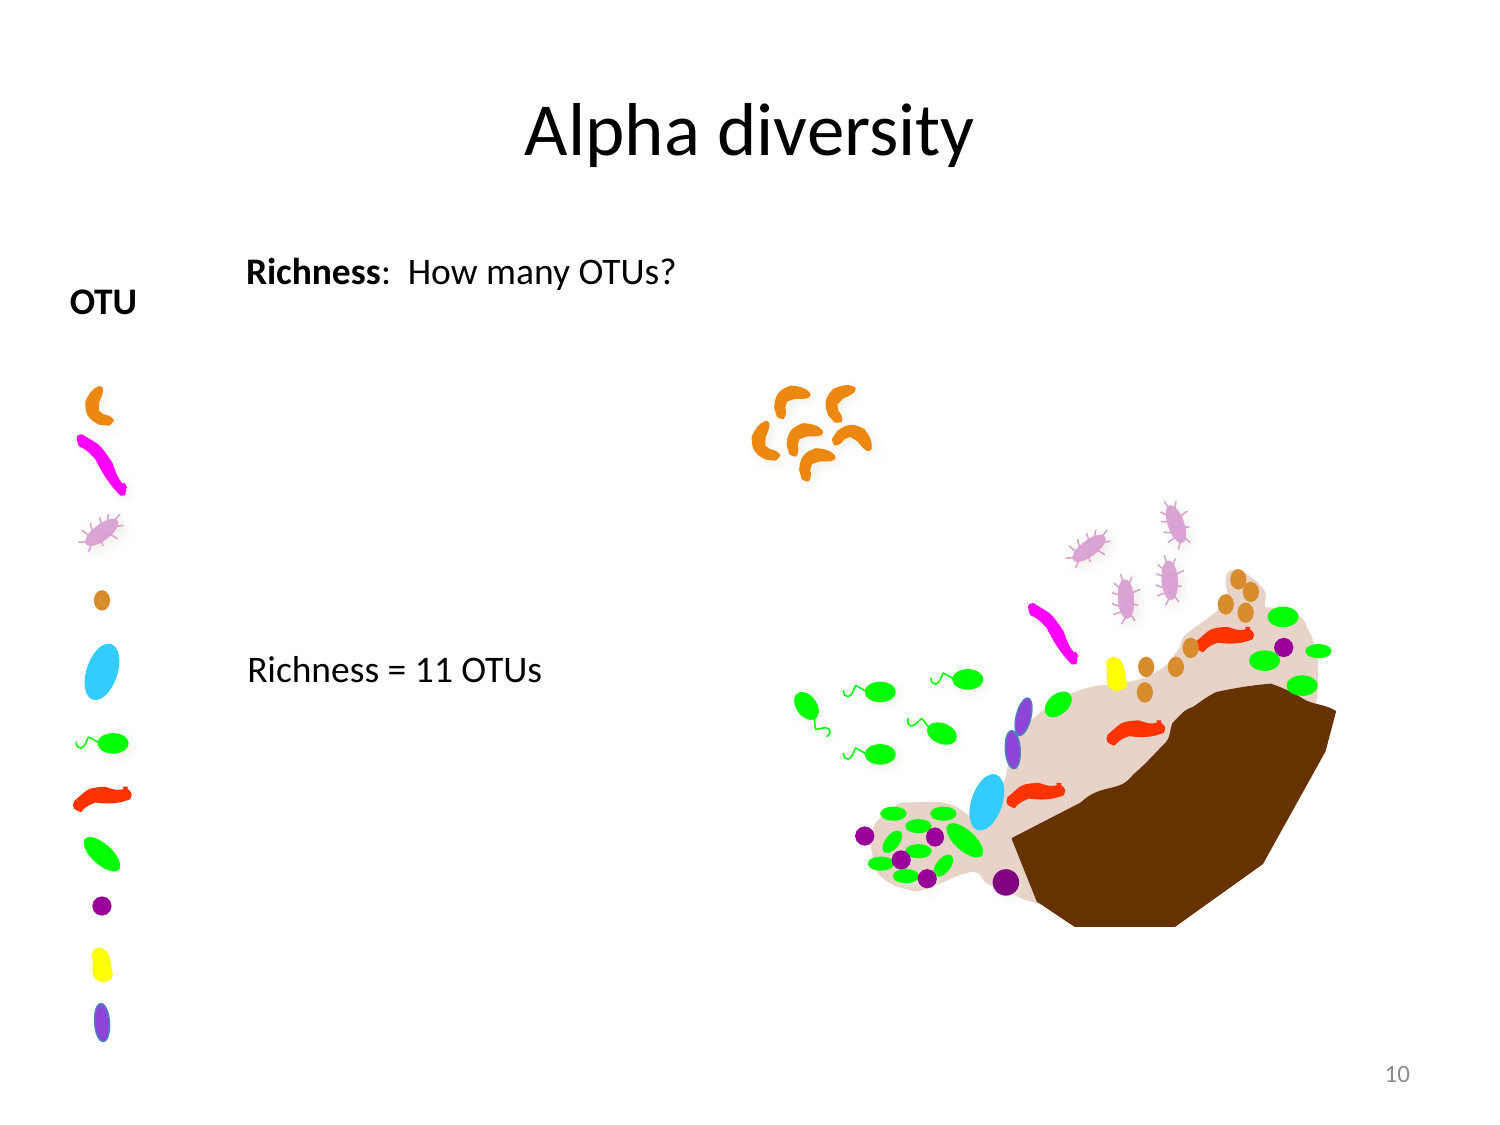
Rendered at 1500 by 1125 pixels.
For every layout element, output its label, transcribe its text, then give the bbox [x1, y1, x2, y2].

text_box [905, 719, 958, 740]
text_box [855, 827, 866, 845]
text_box [93, 897, 111, 915]
text_box [774, 386, 810, 419]
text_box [1161, 498, 1191, 550]
text_box [752, 421, 780, 460]
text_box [786, 705, 839, 725]
text_box [94, 1003, 110, 1042]
text_box [73, 787, 131, 812]
text_box [77, 435, 127, 495]
text_box [1061, 917, 1188, 927]
text_box Richness = 11 OTUs [232, 637, 558, 698]
text_box Richness: How many OTUs? [231, 239, 693, 300]
text_box [787, 423, 823, 456]
text_box [85, 644, 119, 700]
text_box [86, 386, 114, 425]
text_box [1218, 594, 1234, 605]
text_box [87, 507, 117, 558]
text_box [930, 669, 983, 690]
text_box [1226, 570, 1266, 605]
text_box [1074, 523, 1104, 574]
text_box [843, 682, 896, 702]
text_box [843, 744, 896, 765]
text_box [1324, 645, 1331, 657]
title Alpha diversity [75, 31, 1425, 220]
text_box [1111, 573, 1141, 625]
slide_number 10 [1074, 1042, 1425, 1103]
text_box [826, 385, 855, 422]
text_box [1324, 706, 1336, 753]
text_box [799, 448, 835, 481]
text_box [871, 607, 1319, 909]
text_box [84, 837, 120, 871]
text_box [1230, 569, 1246, 589]
text_box [1243, 582, 1259, 602]
text_box [92, 948, 113, 982]
text_box [94, 590, 110, 610]
text_box [832, 425, 871, 451]
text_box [75, 733, 129, 754]
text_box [1155, 554, 1185, 606]
text_box OTU [55, 270, 153, 330]
